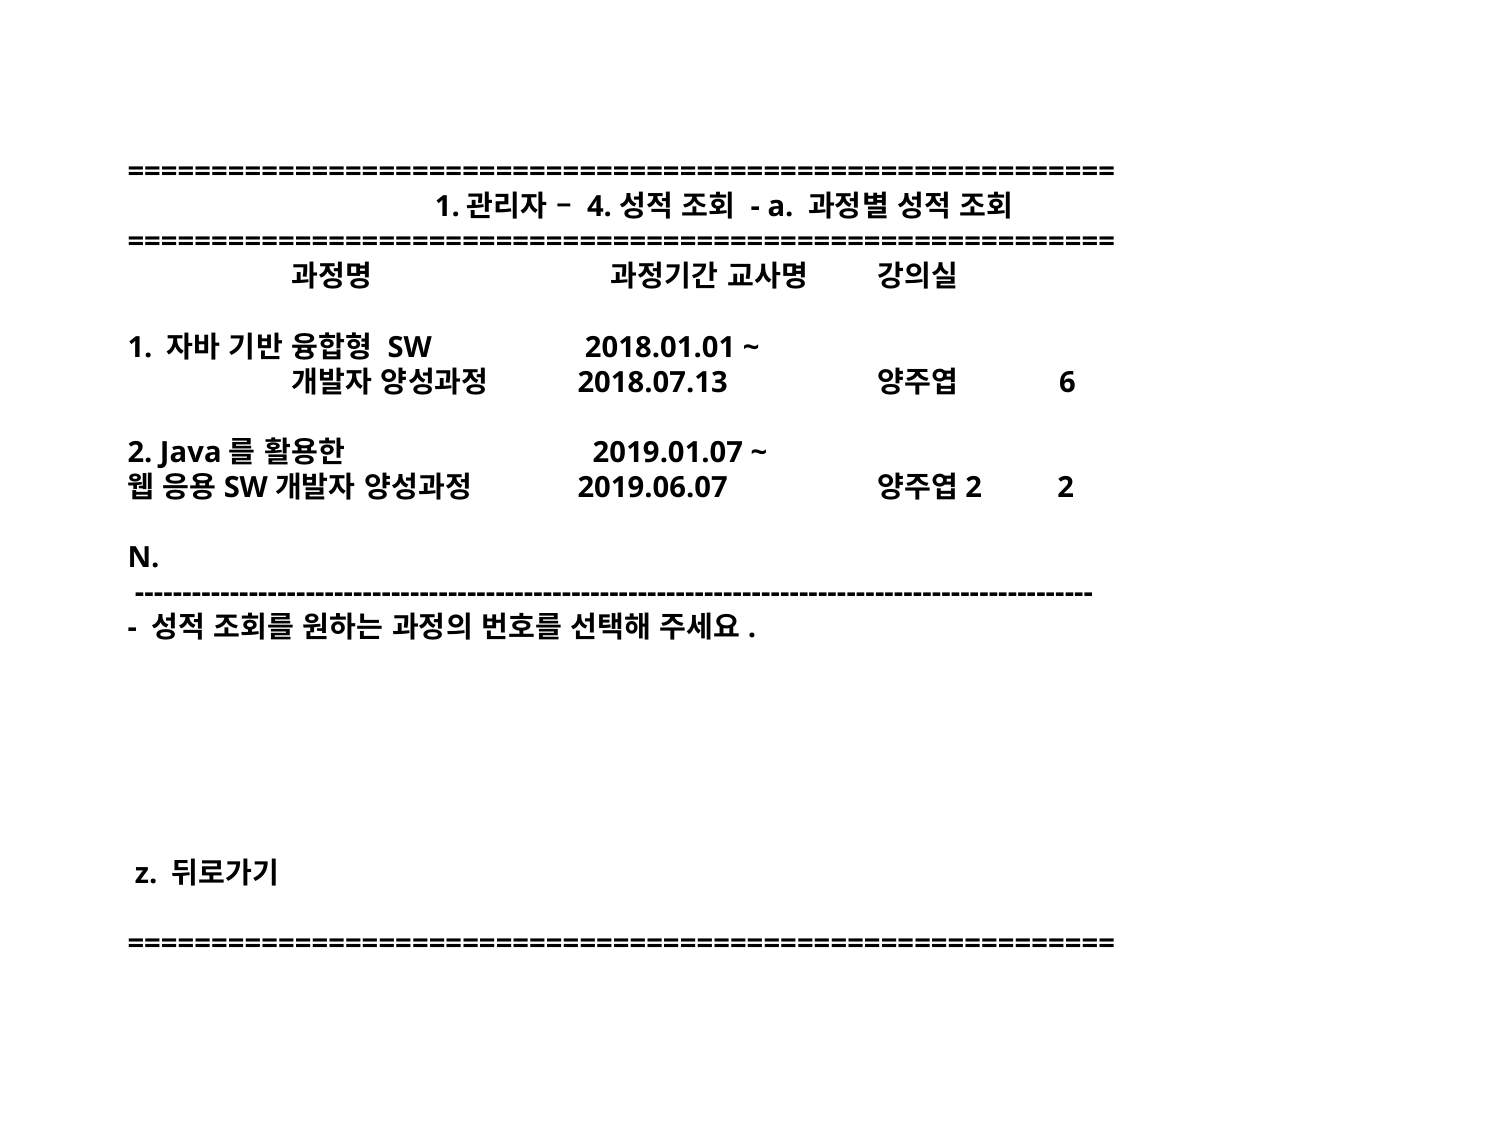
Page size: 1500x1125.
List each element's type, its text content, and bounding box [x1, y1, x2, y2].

title =========================================================== 1.관리자 – 4.성적 조회 - a. 과정별 성적 조회 =========================================================== 과정명 과정기간 교사명 강의실 1. 자바 기반 융합형 SW 2018.01.01 ~ 개발자 양성과정 2018.07.13 양주엽 6 2. Java를 활용한 2019.01.07 ~ 웹 응용SW개발자 양성과정 2019.06.07 양주엽2 2 N. ----------------------------------------------------------------------------------------------------- - 성적 조회를 원하는 과정의 번호를 선택해 주세요. z. 뒤로가기 =========================================================== [112, 117, 1388, 1020]
